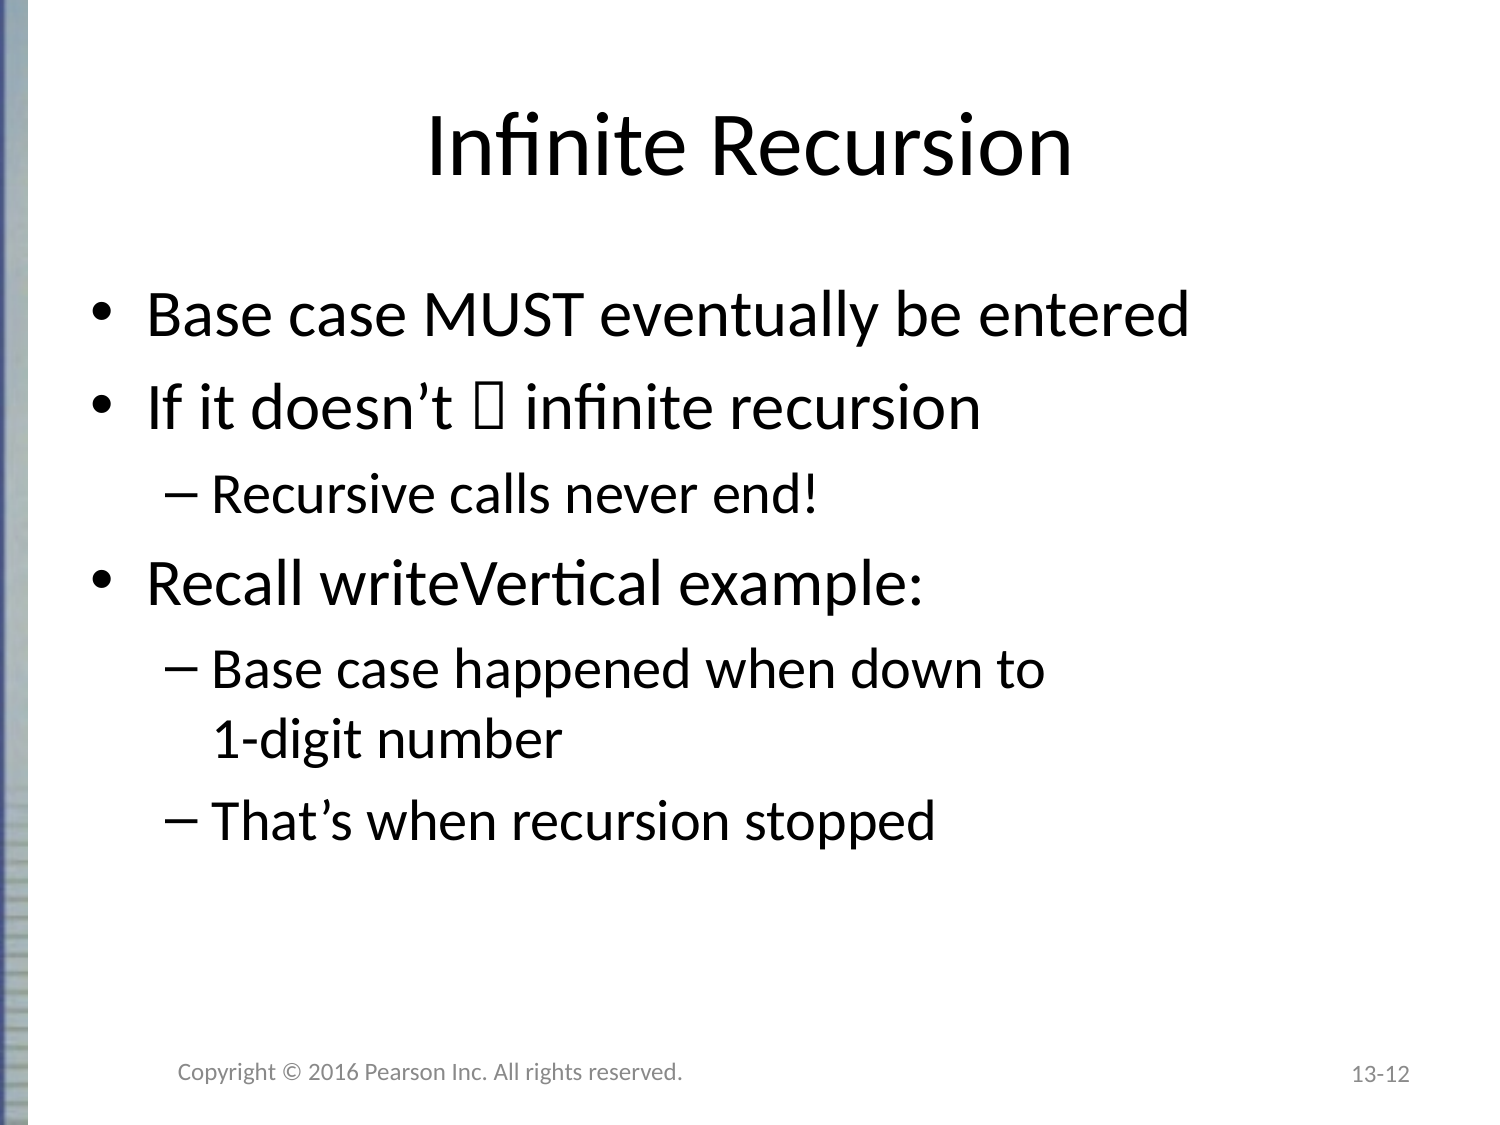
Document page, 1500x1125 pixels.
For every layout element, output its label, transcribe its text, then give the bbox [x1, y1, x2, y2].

footer Copyright © 2016 Pearson Inc. All rights reserved. [75, 1040, 788, 1100]
title Infinite Recursion [75, 45, 1425, 233]
slide_number 13-12 [1074, 1042, 1425, 1103]
list Base case MUST eventually be entered If it doesn’t  infinite recursion Recursive calls never end! Recall writeVertical example: Base case happened when down to 1-digit number That’s when recursion stopped [75, 262, 1425, 1005]
picture [0, 0, 28, 1125]
